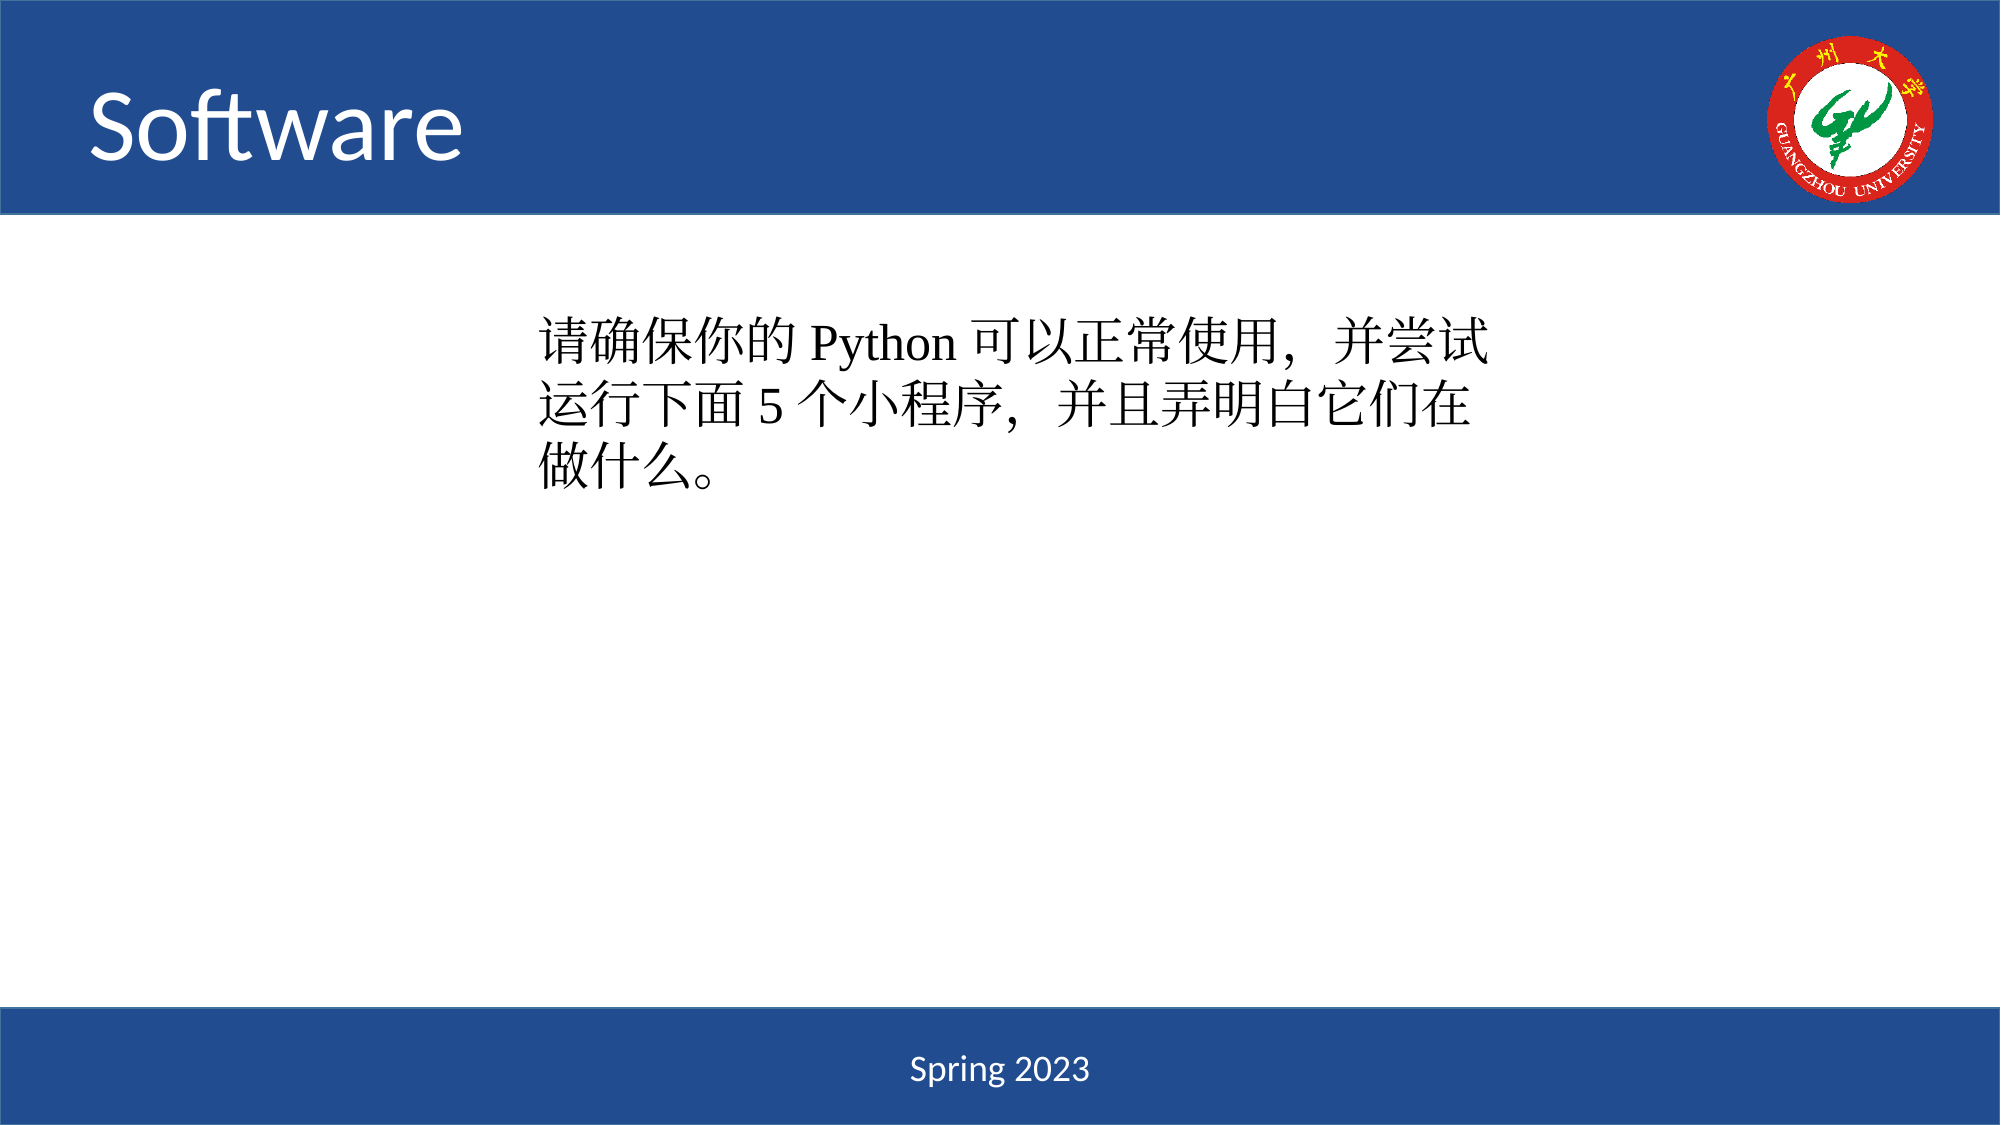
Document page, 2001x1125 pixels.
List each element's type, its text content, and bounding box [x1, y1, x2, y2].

text_box Software [73, 48, 1700, 189]
picture [1766, 36, 1933, 203]
text_box Spring 2023 [0, 1007, 2000, 1125]
text_box [0, 0, 2000, 215]
text_box 请确保你的Python可以正常使用，并尝试运行下面5个小程序，并且弄明白它们在做什么。 [522, 301, 1509, 922]
